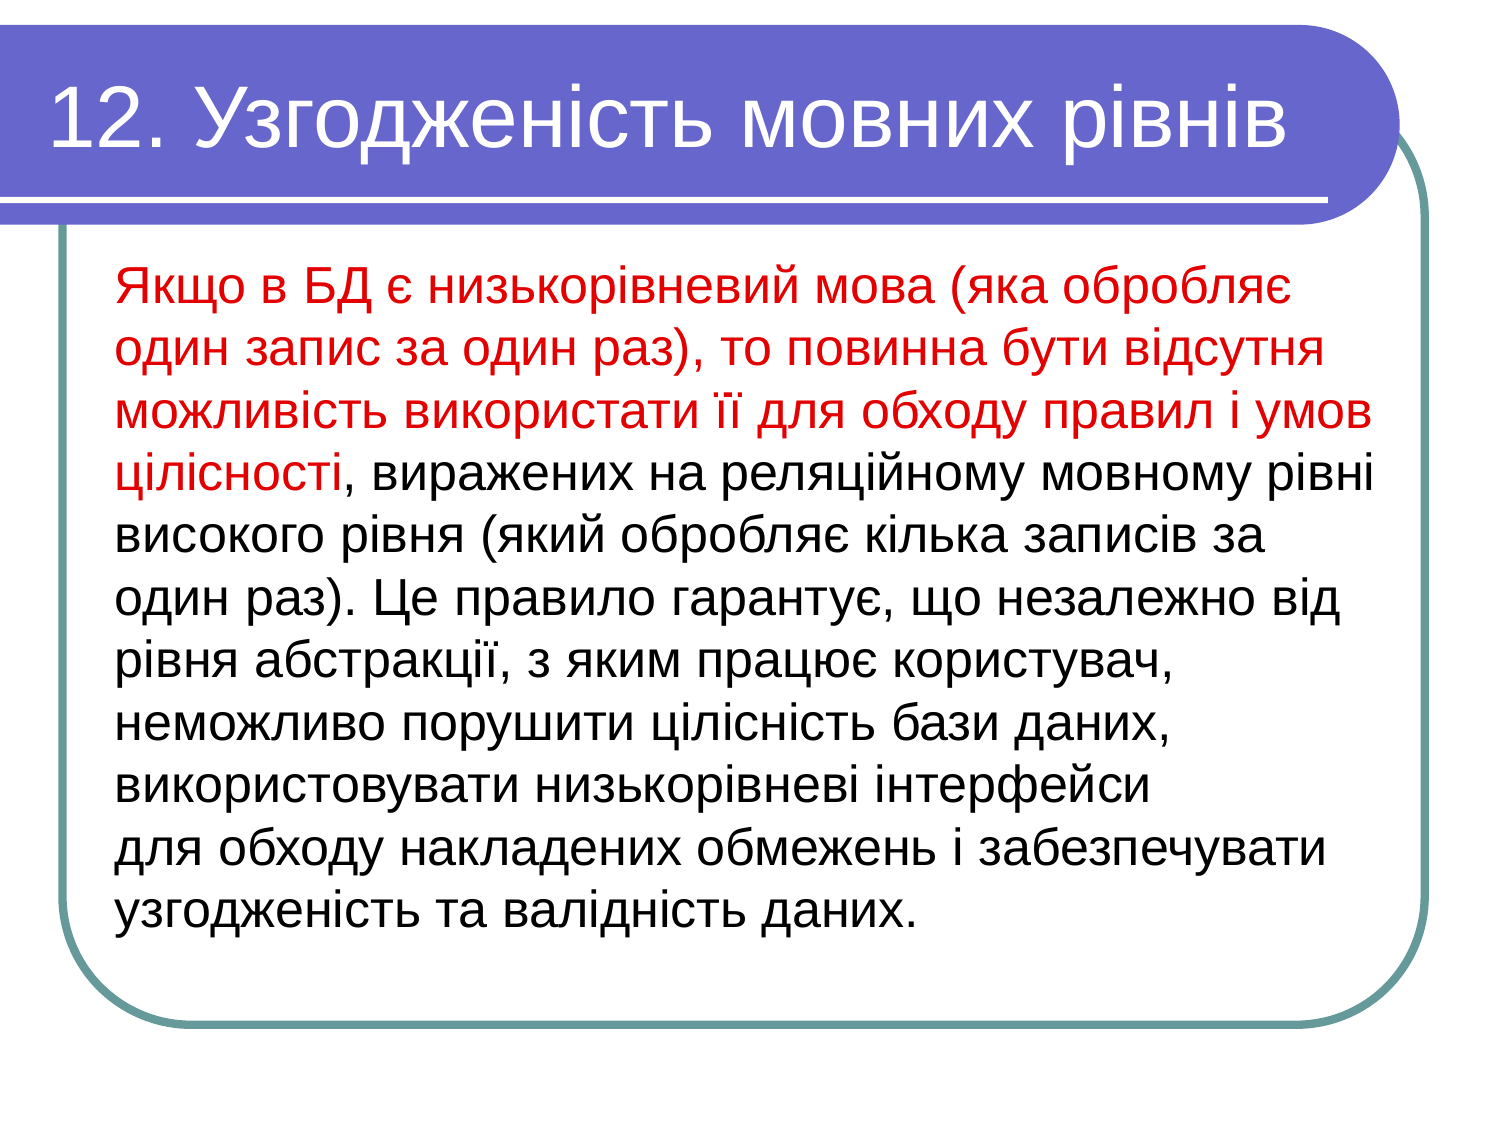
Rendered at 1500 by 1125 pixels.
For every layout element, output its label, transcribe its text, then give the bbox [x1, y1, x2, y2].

text_box Якщо в БД є низькорівневий мова (яка обробляє один запис за один раз), то повинна бути відсутня можливість використати її для обходу правил і умов цілісності, виражених на реляційному мовному рівні високого рівня (який обробляє кілька записів за один раз). Це правило гарантує, що незалежно від рівня абстракції, з яким працює користувач, неможливо порушити цілісність бази даних, використовувати низькорівневі інтерфейси для обходу накладених обмежень і забезпечувати узгодженість та валідність даних. [99, 243, 1400, 969]
text_box 12. Узгодженість мовних рівнів [32, 37, 1347, 188]
